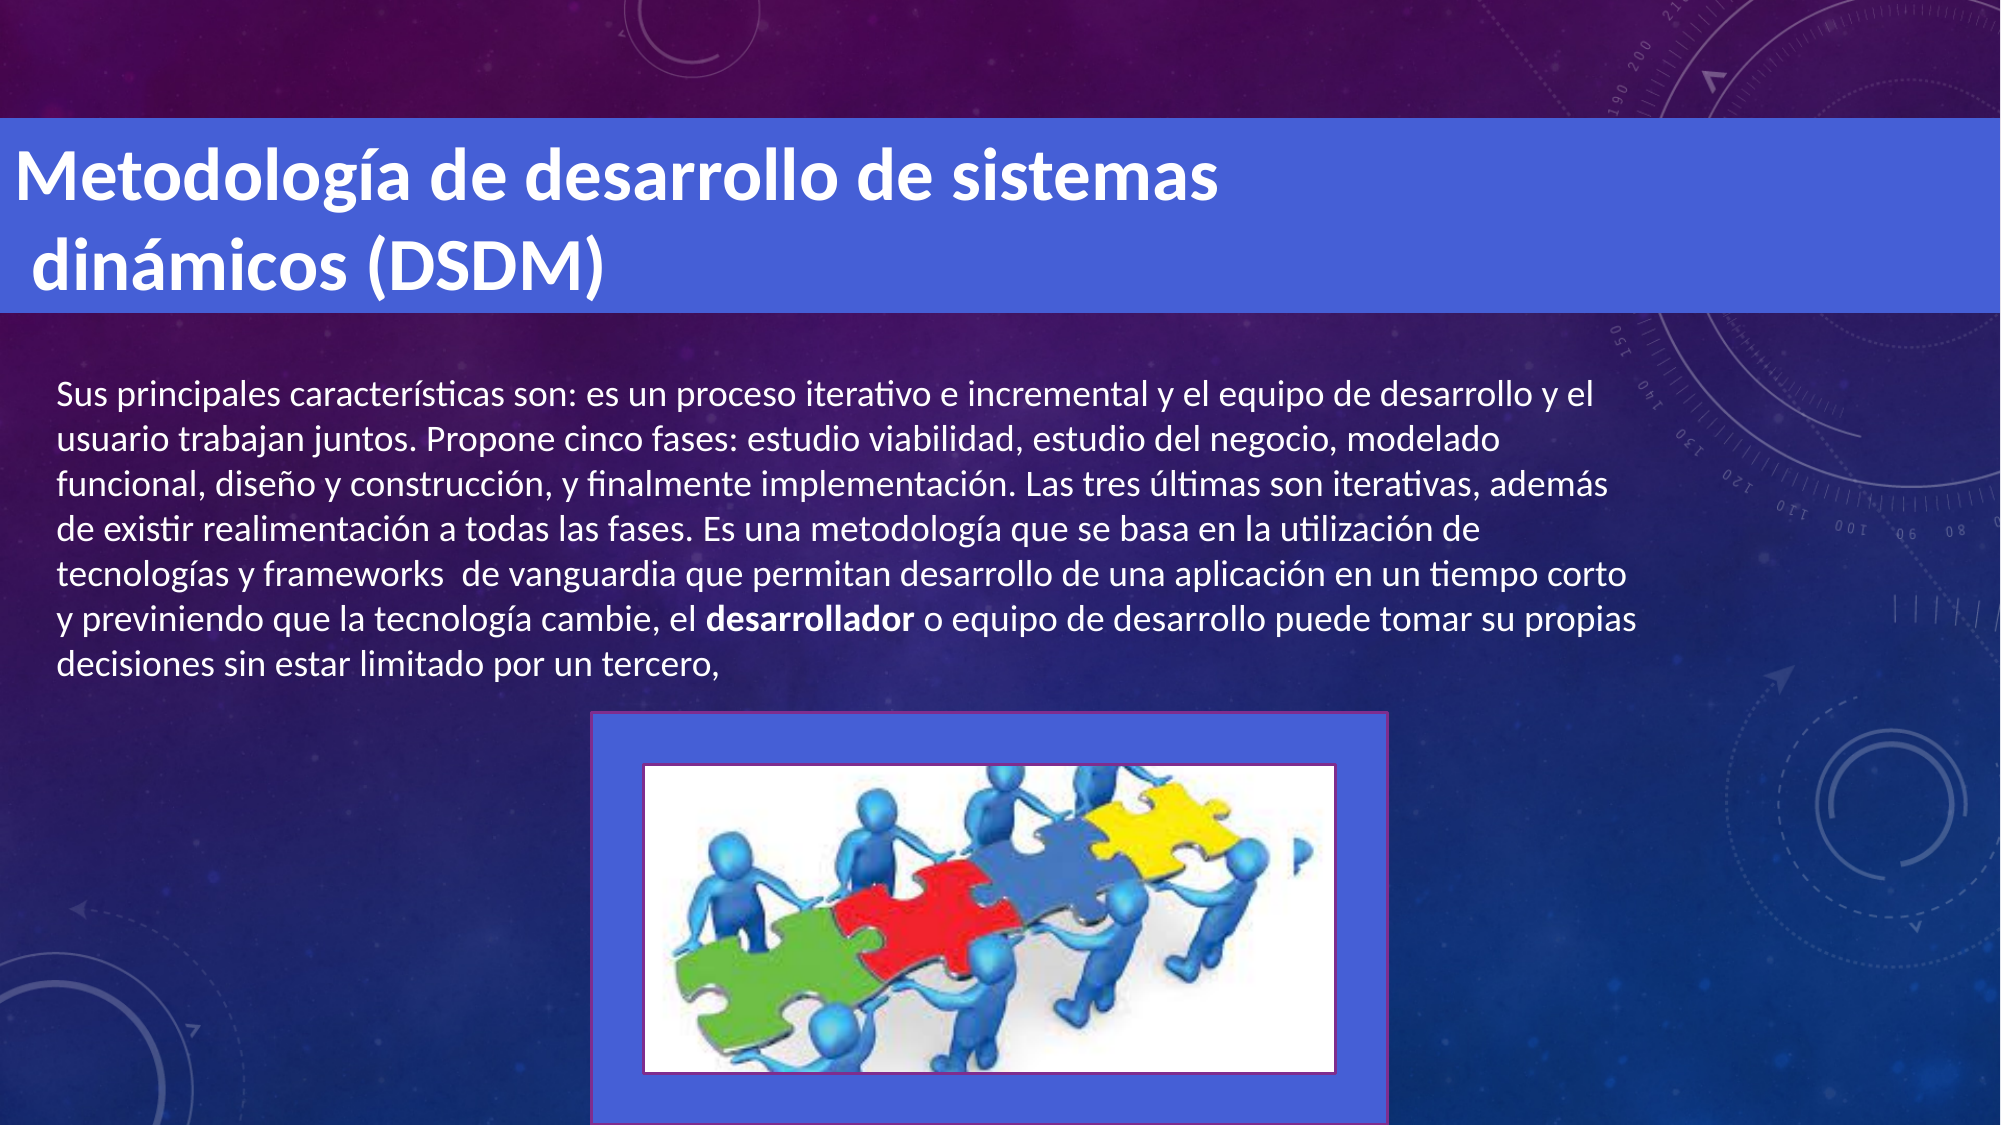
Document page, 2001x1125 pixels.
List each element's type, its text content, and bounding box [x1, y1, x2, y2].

picture [629, 741, 1340, 1076]
text_box Metodología de desarrollo de sistemas dinámicos (DSDM) [0, 118, 2000, 313]
text_box [590, 711, 1389, 1125]
text_box Sus principales características son: es un proceso iterativo e incremental y el equipo de desarrollo y el usuario trabajan juntos. Propone cinco fases: estudio viabilidad, estudio del negocio, modelado funcional, diseño y construcción, y finalmente implementación. Las tres últimas son iterativas, además de existir realimentación a todas las fases. Es una metodología que se basa en la utilización de tecnologías y frameworks de vanguardia que permitan desarrollo de una aplicación en un tiempo corto y previniendo que la tecnología cambie, el desarrollador o equipo de desarrollo puede tomar su propias decisiones sin estar limitado por un tercero, [41, 361, 1667, 692]
picture [0, 0, 2001, 1125]
